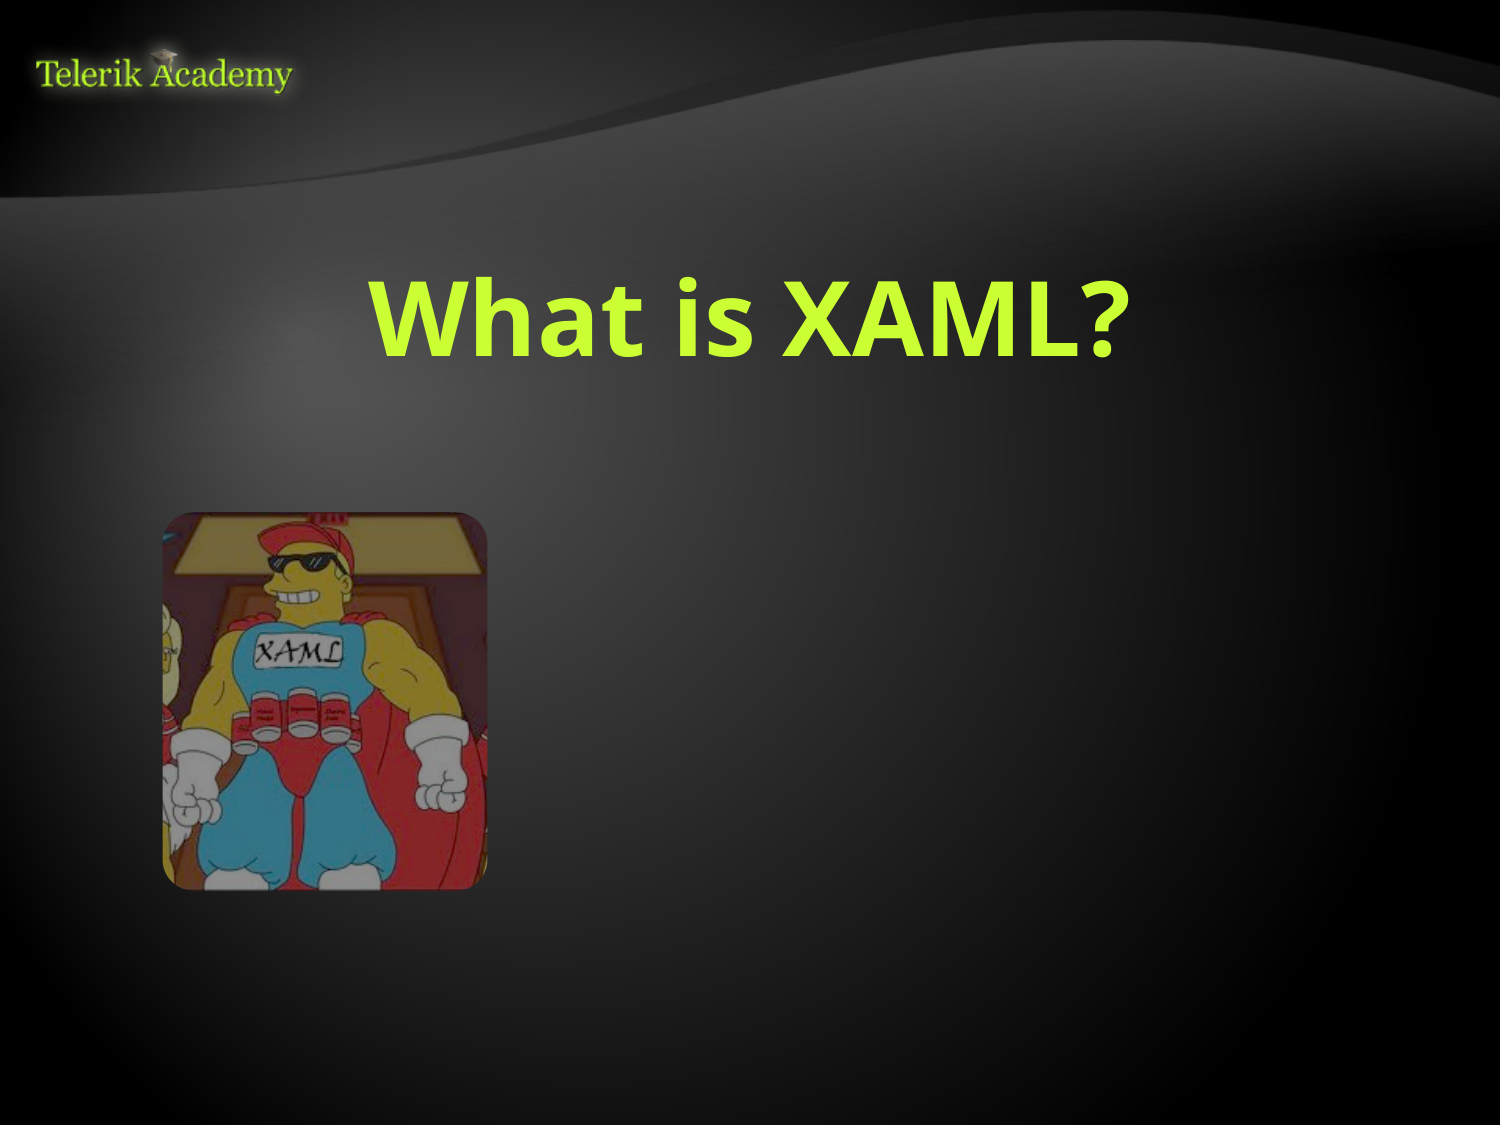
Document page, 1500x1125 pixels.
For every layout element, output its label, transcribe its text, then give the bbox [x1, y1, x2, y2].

picture [0, 0, 1500, 1125]
title What is XAML? [99, 262, 1400, 375]
